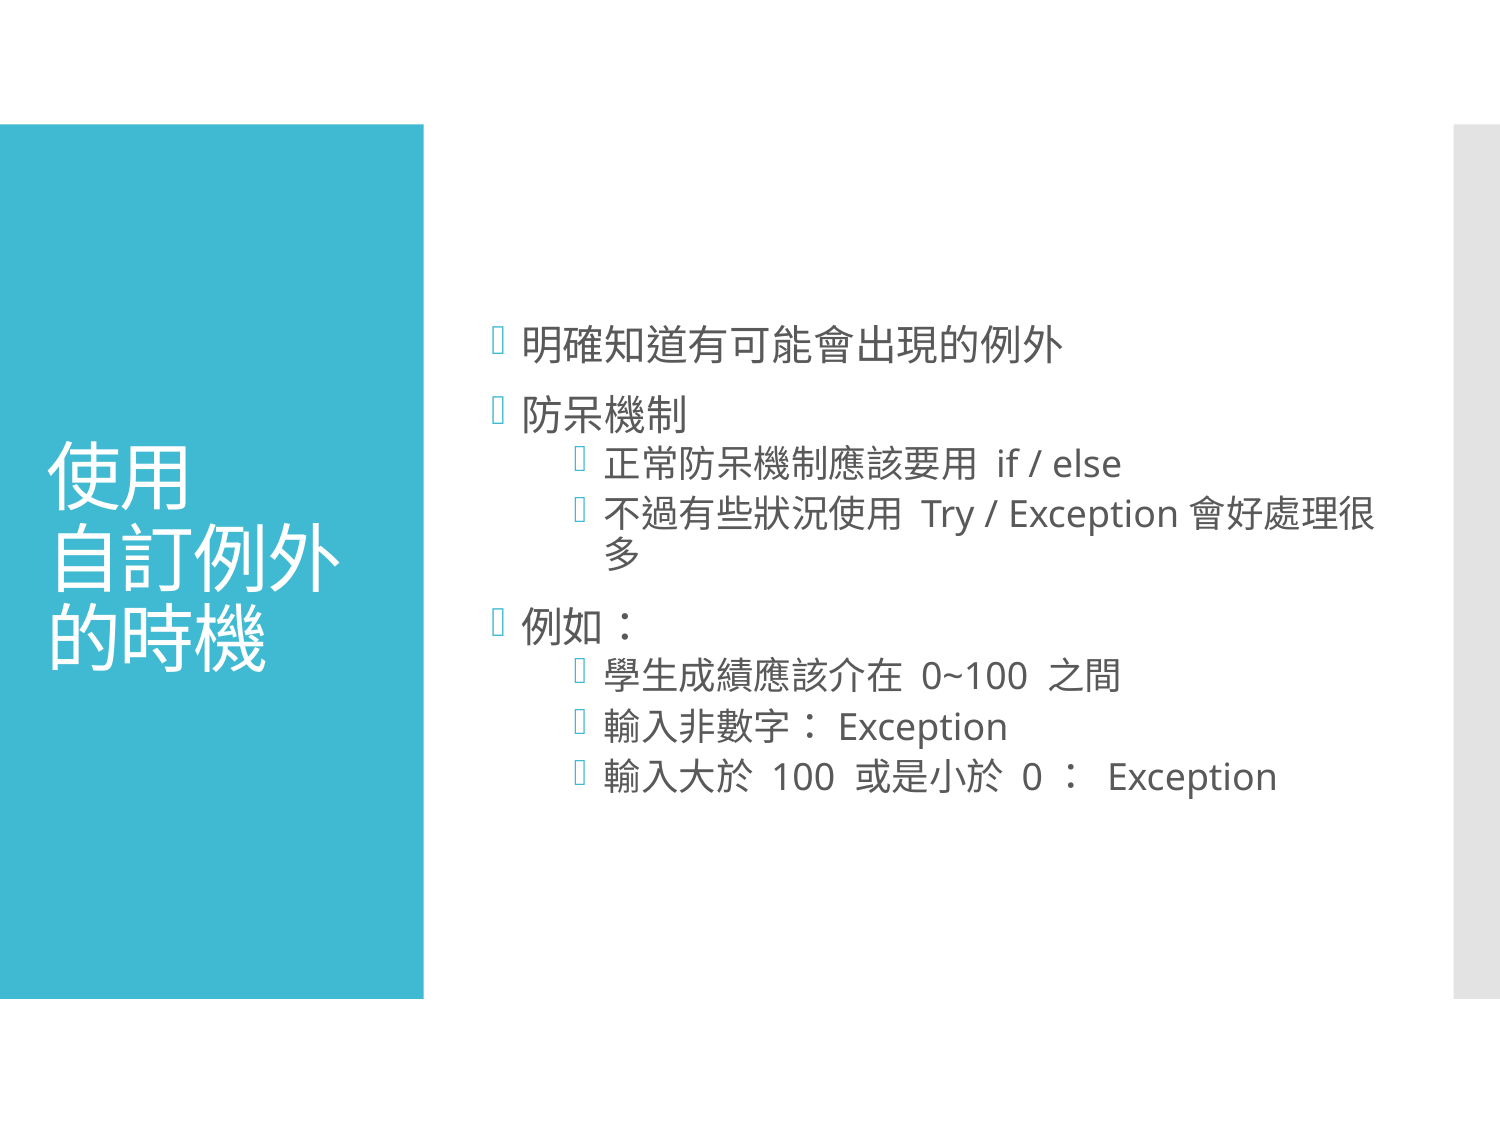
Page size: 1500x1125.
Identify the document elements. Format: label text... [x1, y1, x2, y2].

list 明確知道有可能會出現的例外 防呆機制 正常防呆機制應該要用 if / else 不過有些狀況使用 Try / Exception會好處理很多 例如： 學生成績應該介在 0~100 之間 輸入非數字：Exception 輸入大於 100 或是小於 0： Exception [476, 141, 1400, 982]
title 使用 自訂例外 的時機 [31, 184, 384, 940]
